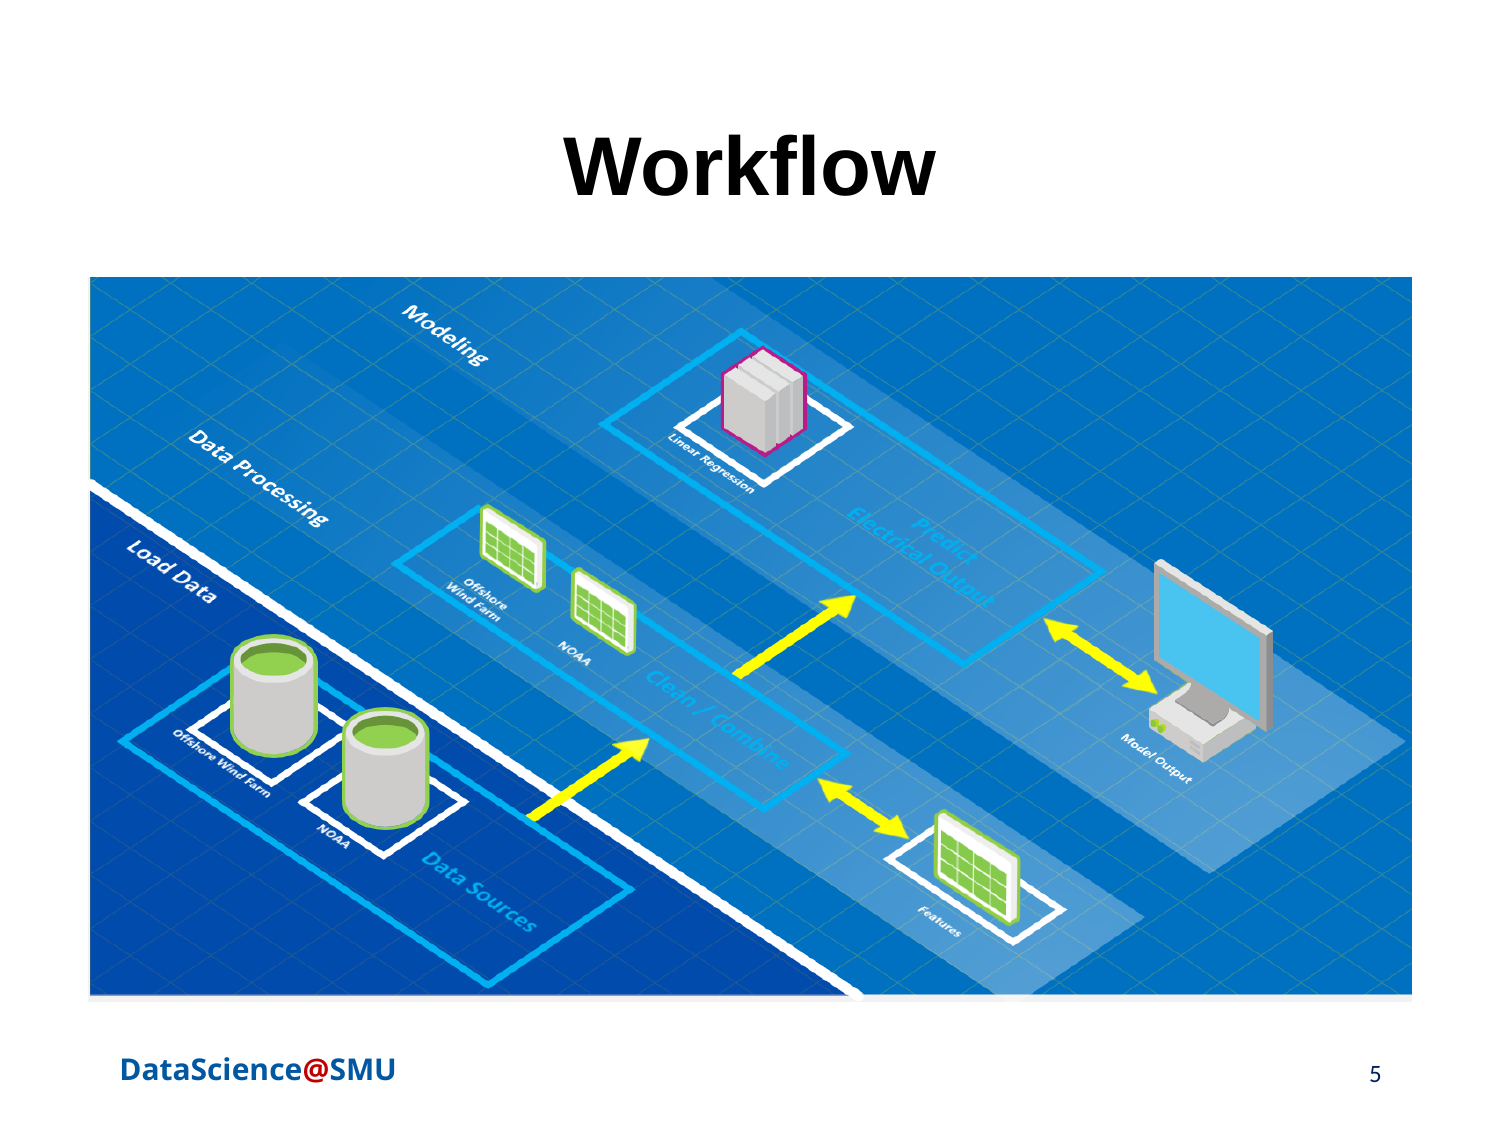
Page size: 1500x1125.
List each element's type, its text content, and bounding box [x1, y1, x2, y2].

slide_number 5 [1059, 1042, 1397, 1103]
picture [88, 277, 1412, 1003]
title Workflow [103, 59, 1397, 277]
